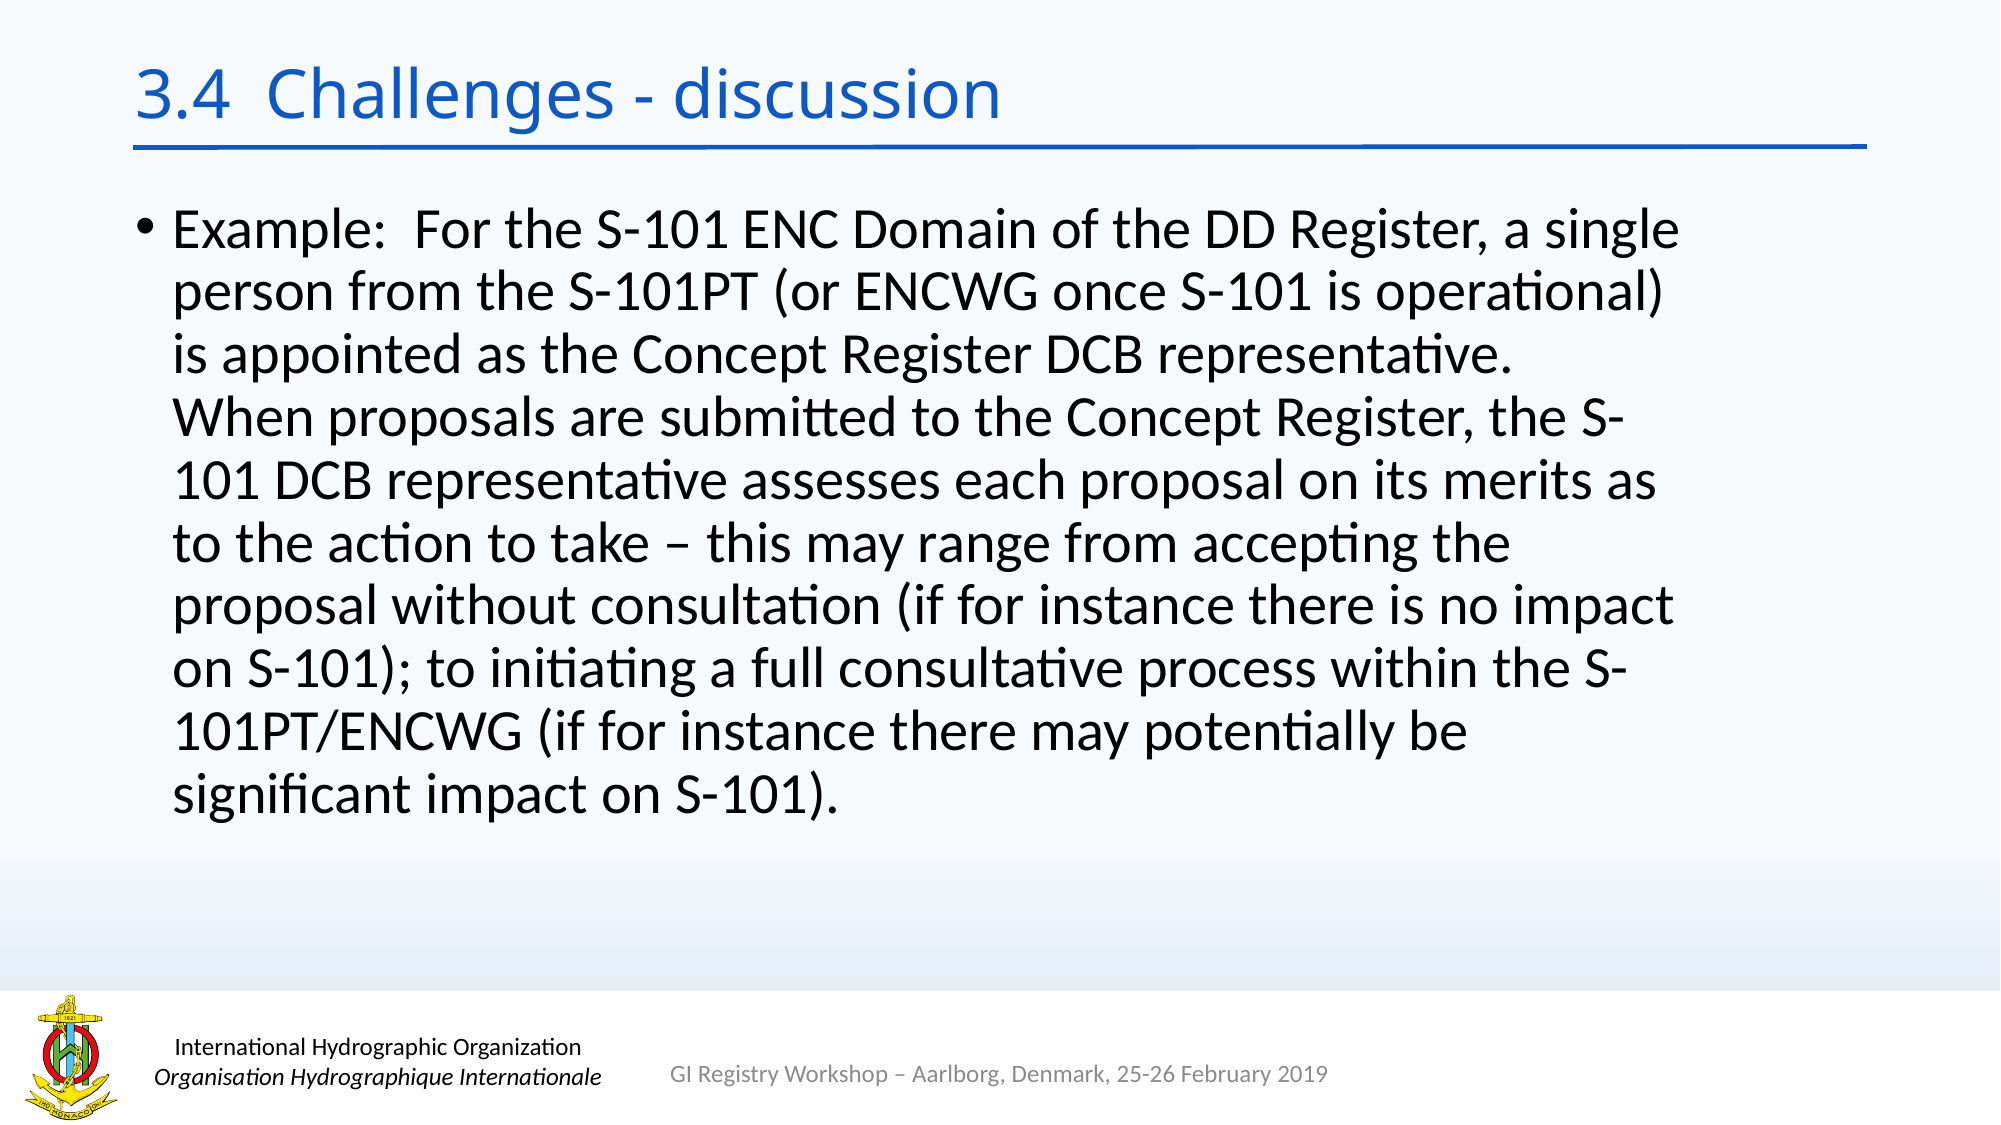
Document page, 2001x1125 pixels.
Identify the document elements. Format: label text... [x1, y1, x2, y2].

list Example: For the S-101 ENC Domain of the DD Register, a single person from the S-101PT (or ENCWG once S-101 is operational) is appointed as the Concept Register DCB representative. When proposals are submitted to the Concept Register, the S-101 DCB representative assesses each proposal on its merits as to the action to take – this may range from accepting the proposal without consultation (if for instance there is no impact on S-101); to initiating a full consultative process within the S-101PT/ENCWG (if for instance there may potentially be significant impact on S-101). [120, 190, 1697, 965]
picture [17, 990, 122, 1125]
footer GI Registry Workshop – Aarlborg, Denmark, 25-26 February 2019 [647, 1040, 1353, 1104]
title 3.4 Challenges - discussion [120, 52, 1846, 142]
